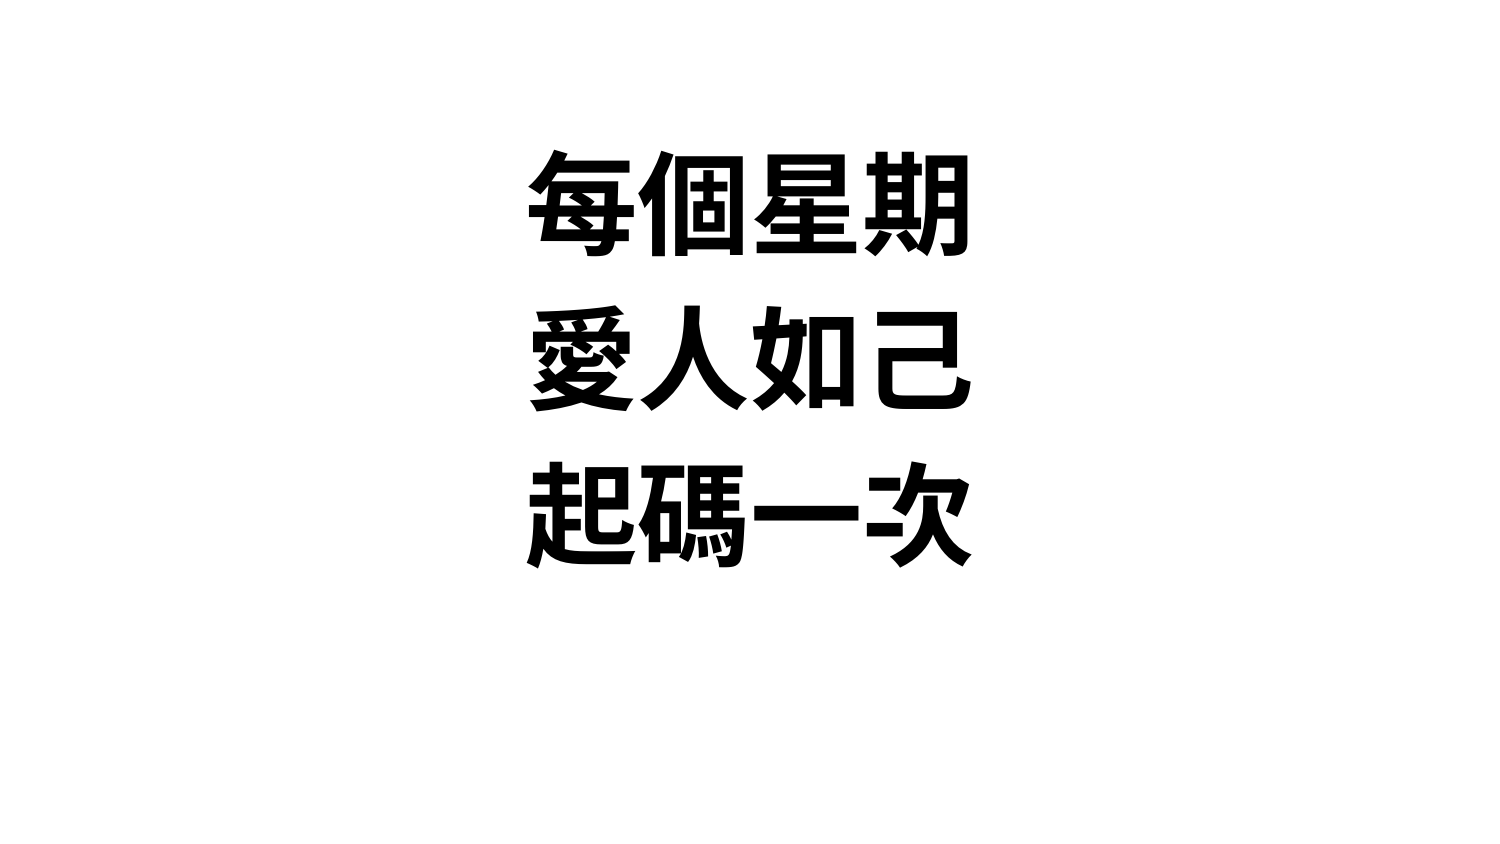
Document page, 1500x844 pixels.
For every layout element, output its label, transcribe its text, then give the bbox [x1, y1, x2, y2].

text_box 每個星期 愛人如己 起碼一次 [81, 38, 1419, 675]
